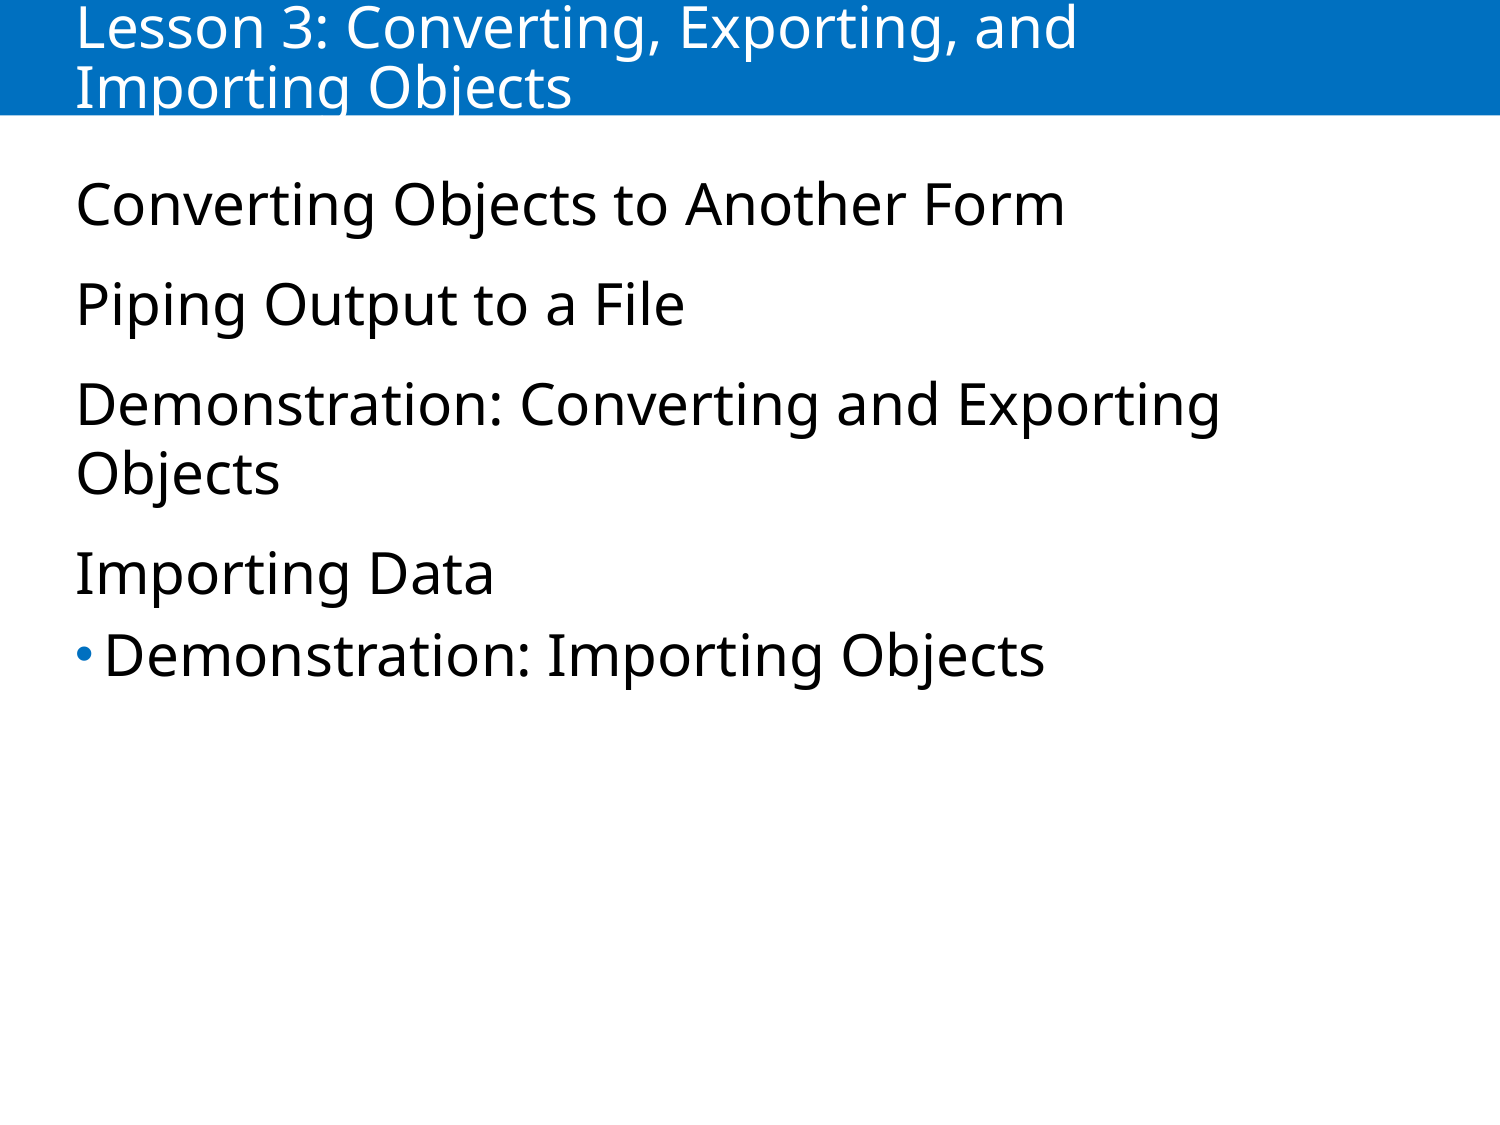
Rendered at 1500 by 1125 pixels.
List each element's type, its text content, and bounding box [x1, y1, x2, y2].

title Lesson 3: Converting, Exporting, and Importing Objects [75, 0, 1351, 122]
list Converting Objects to Another Form Piping Output to a File Demonstration: Converting and Exporting Objects Importing Data Demonstration: Importing Objects [74, 167, 1408, 1013]
